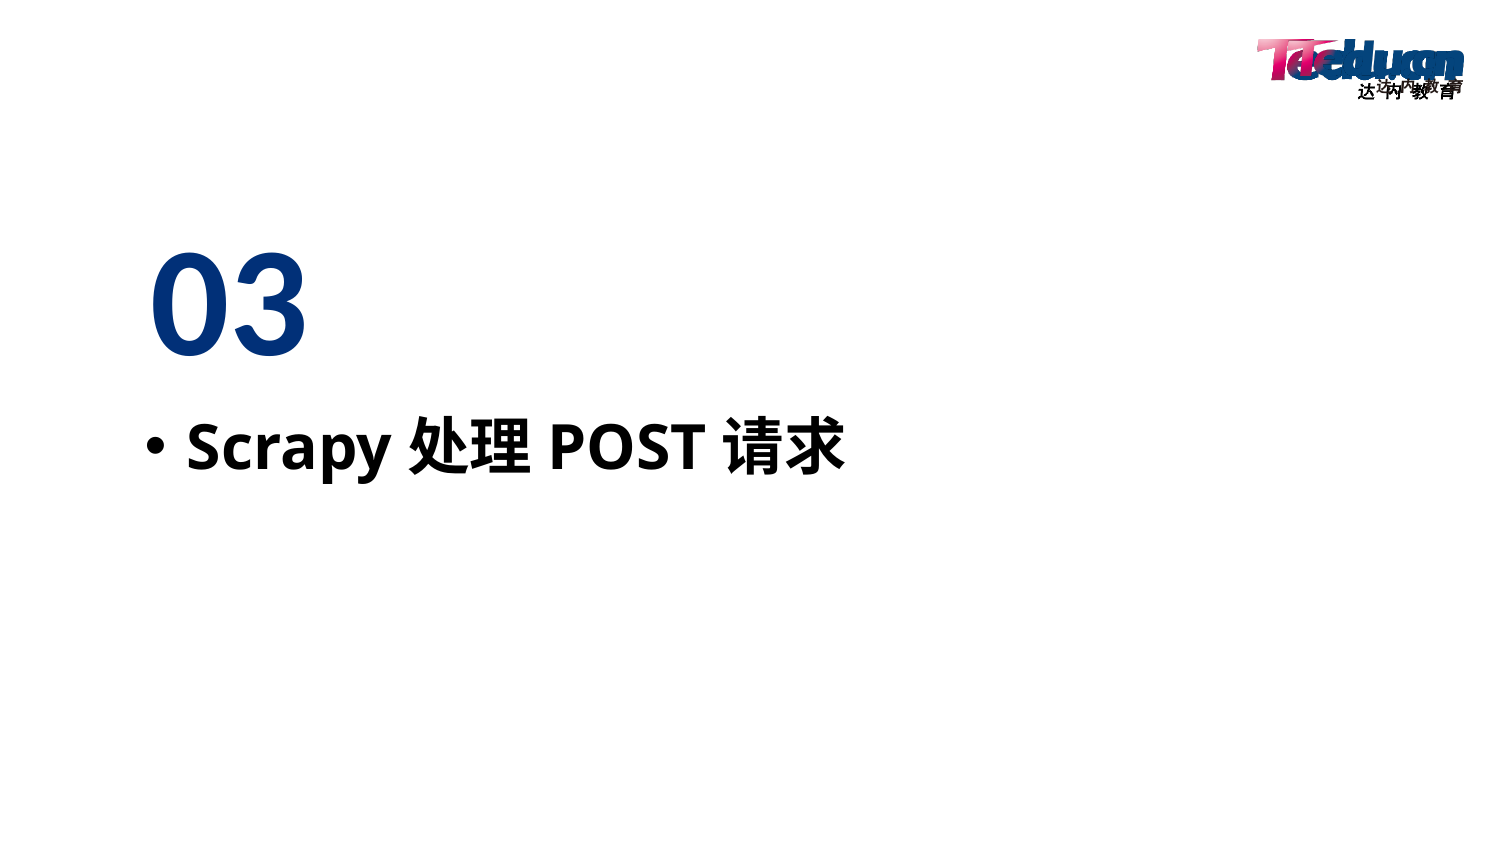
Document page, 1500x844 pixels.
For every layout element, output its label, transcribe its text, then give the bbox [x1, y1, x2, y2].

list Scrapy处理POST请求 [129, 396, 1229, 493]
picture [1234, 5, 1477, 123]
